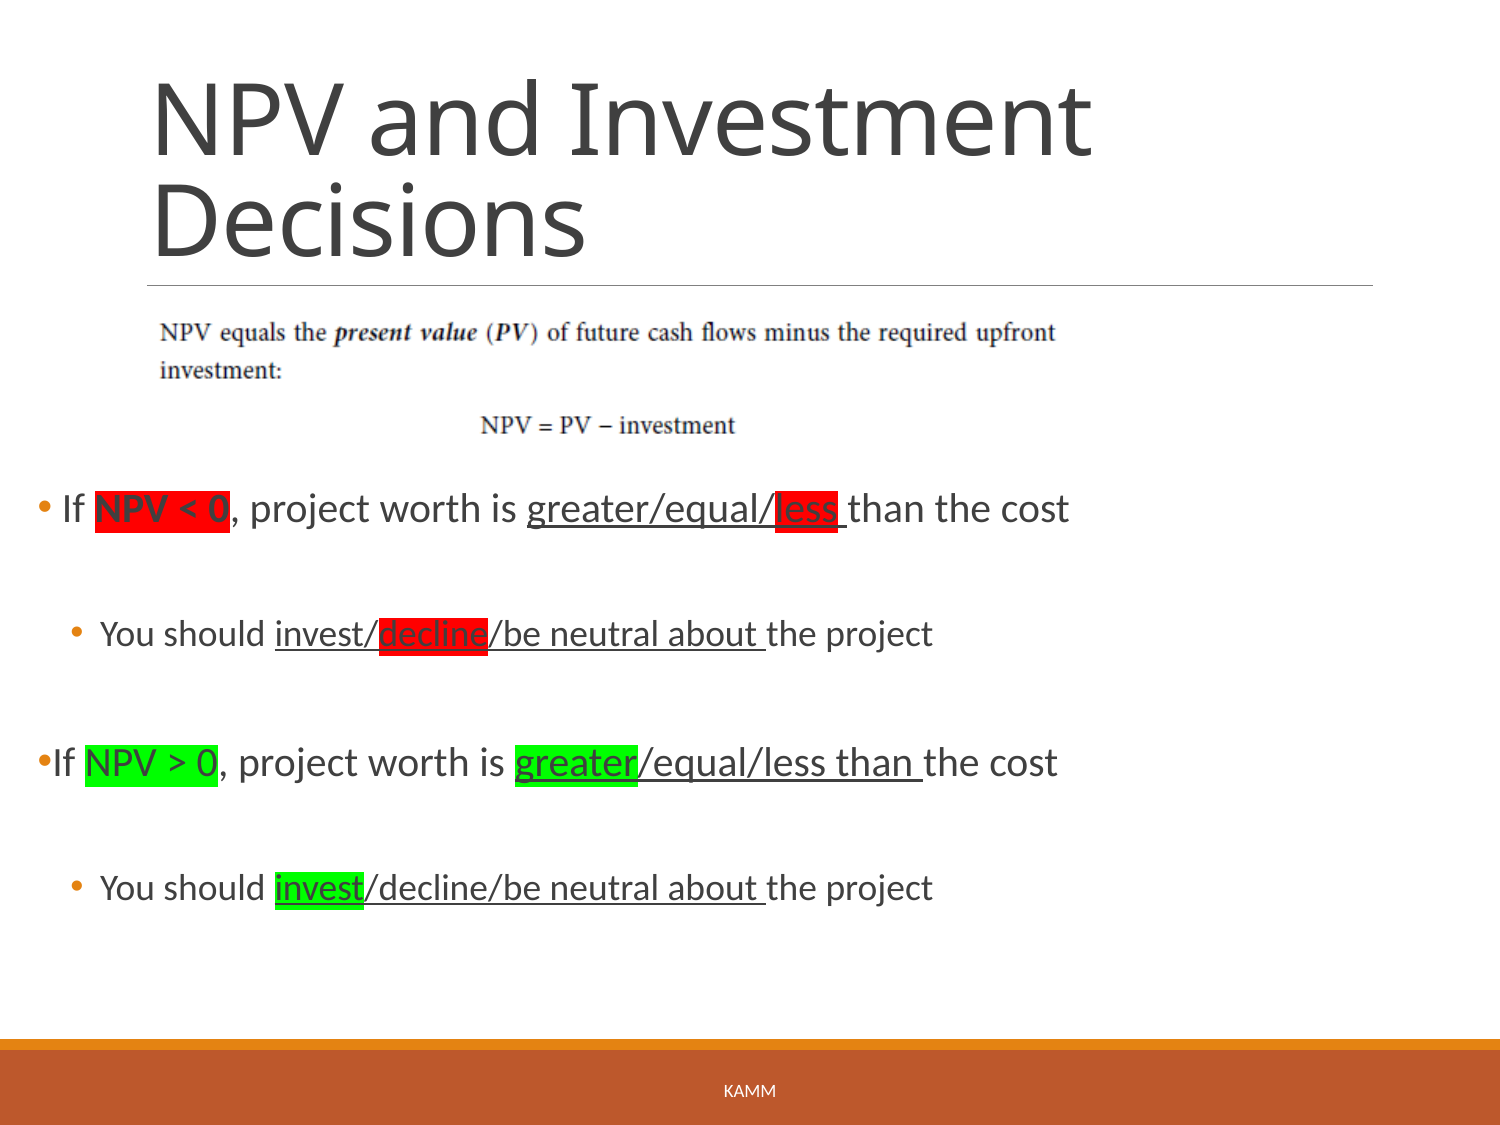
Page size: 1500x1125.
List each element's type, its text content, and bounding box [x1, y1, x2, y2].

footer KAMM [453, 1059, 1047, 1120]
list If NPV < 0, project worth is greater/equal/less than the cost You should invest/decline/be neutral about the project If NPV > 0, project worth is greater/equal/less than the cost You should invest/decline/be neutral about the project [37, 478, 1488, 1013]
title NPV and Investment Decisions [134, 47, 1373, 285]
picture [149, 307, 1076, 456]
